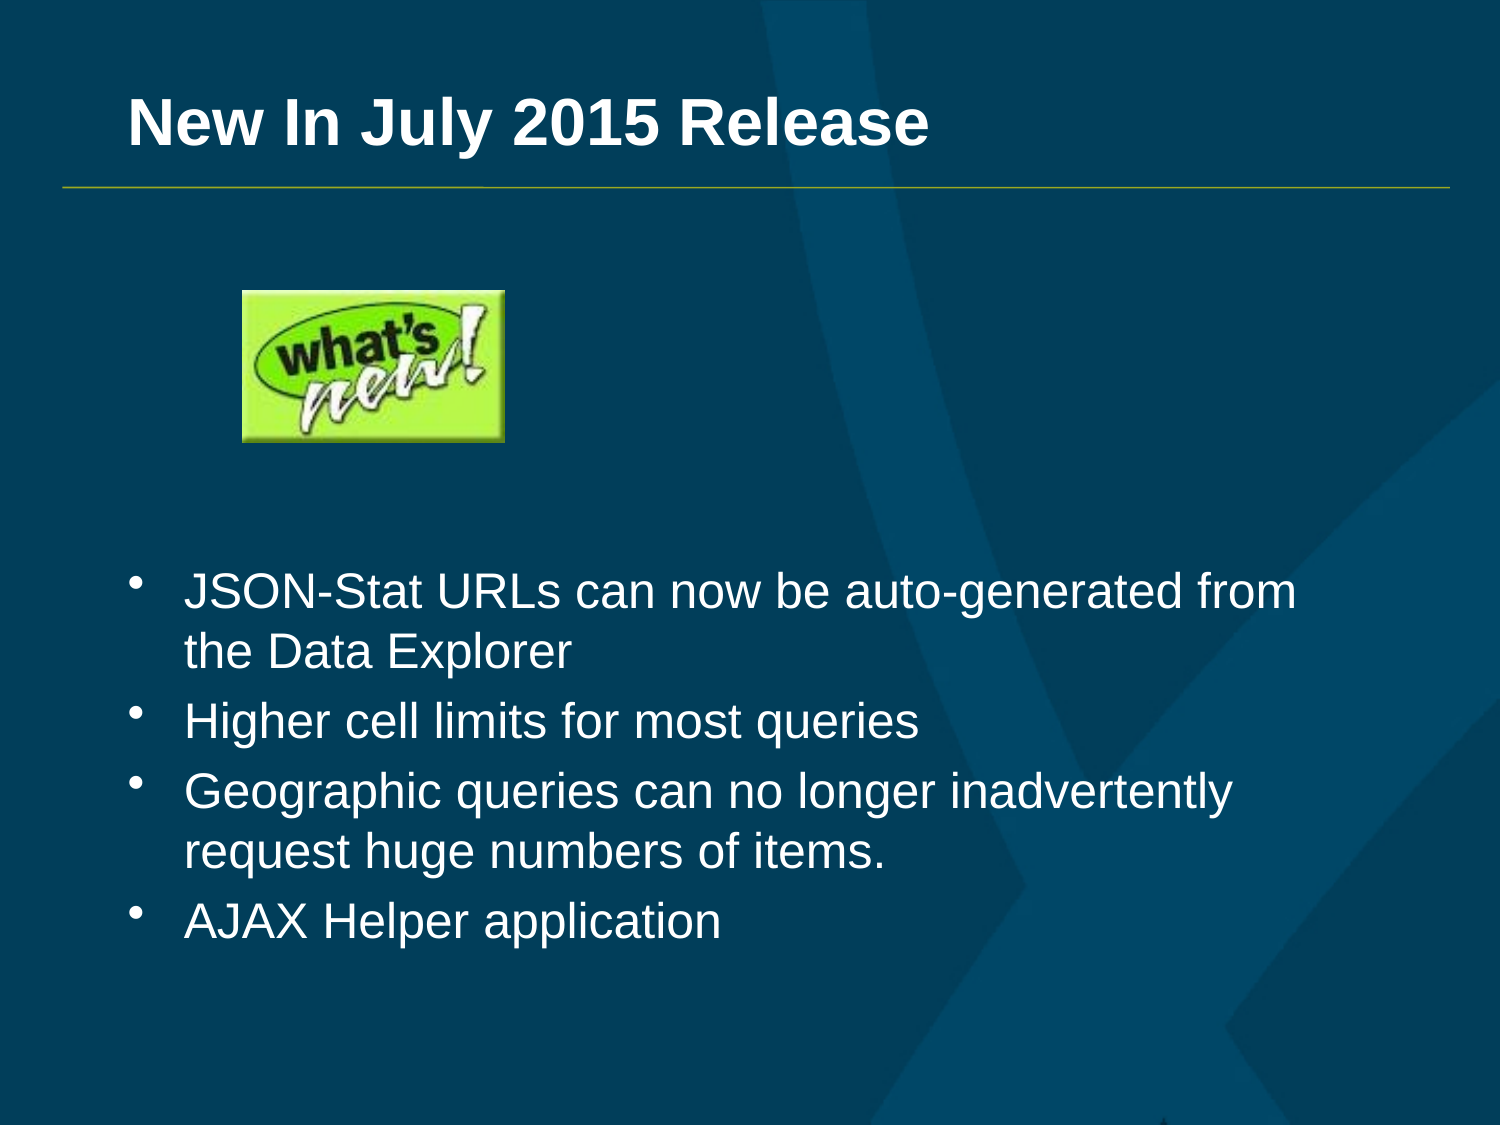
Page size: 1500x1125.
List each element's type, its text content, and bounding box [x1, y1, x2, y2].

title New In July 2015 Release [112, 24, 1388, 213]
list JSON-Stat URLs can now be auto-generated from the Data Explorer Higher cell limits for most queries Geographic queries can no longer inadvertently request huge numbers of items. AJAX Helper application [112, 550, 1388, 1001]
picture [243, 291, 504, 442]
